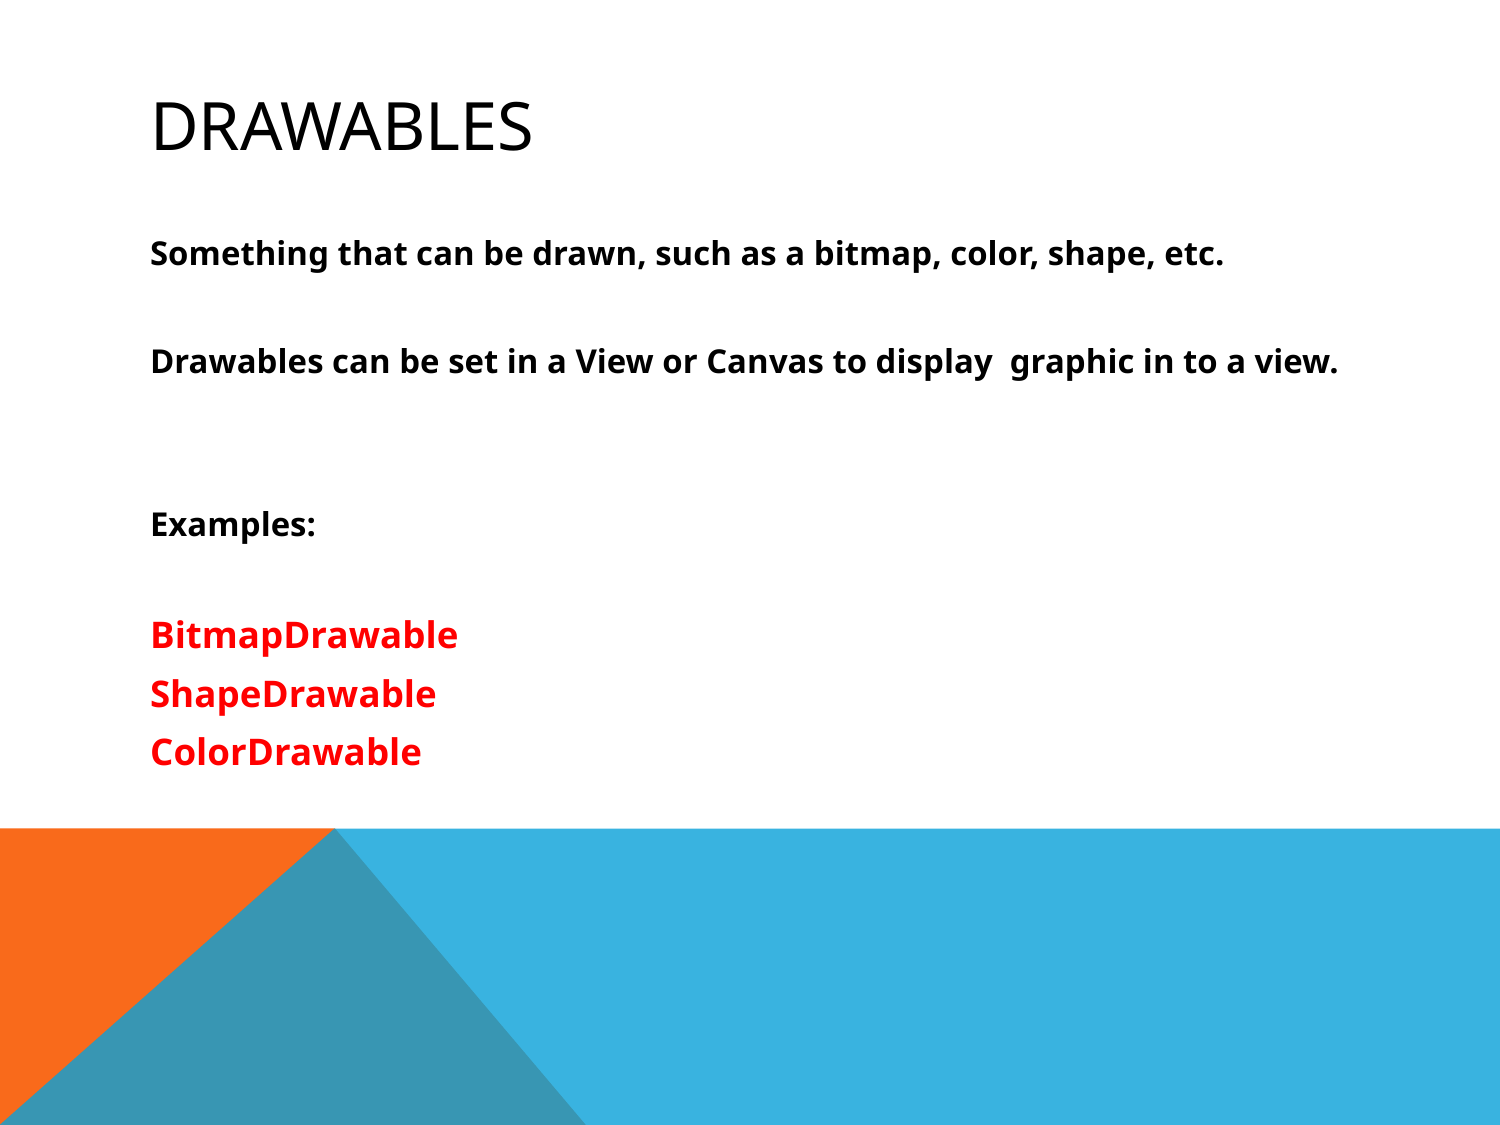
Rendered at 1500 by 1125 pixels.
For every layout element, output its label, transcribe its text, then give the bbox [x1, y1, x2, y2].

title Drawables [135, 60, 1369, 188]
list Something that can be drawn, such as a bitmap, color, shape, etc. Drawables can be set in a View or Canvas to display graphic in to a view. Examples: BitmapDrawable ShapeDrawable ColorDrawable [135, 224, 1369, 813]
